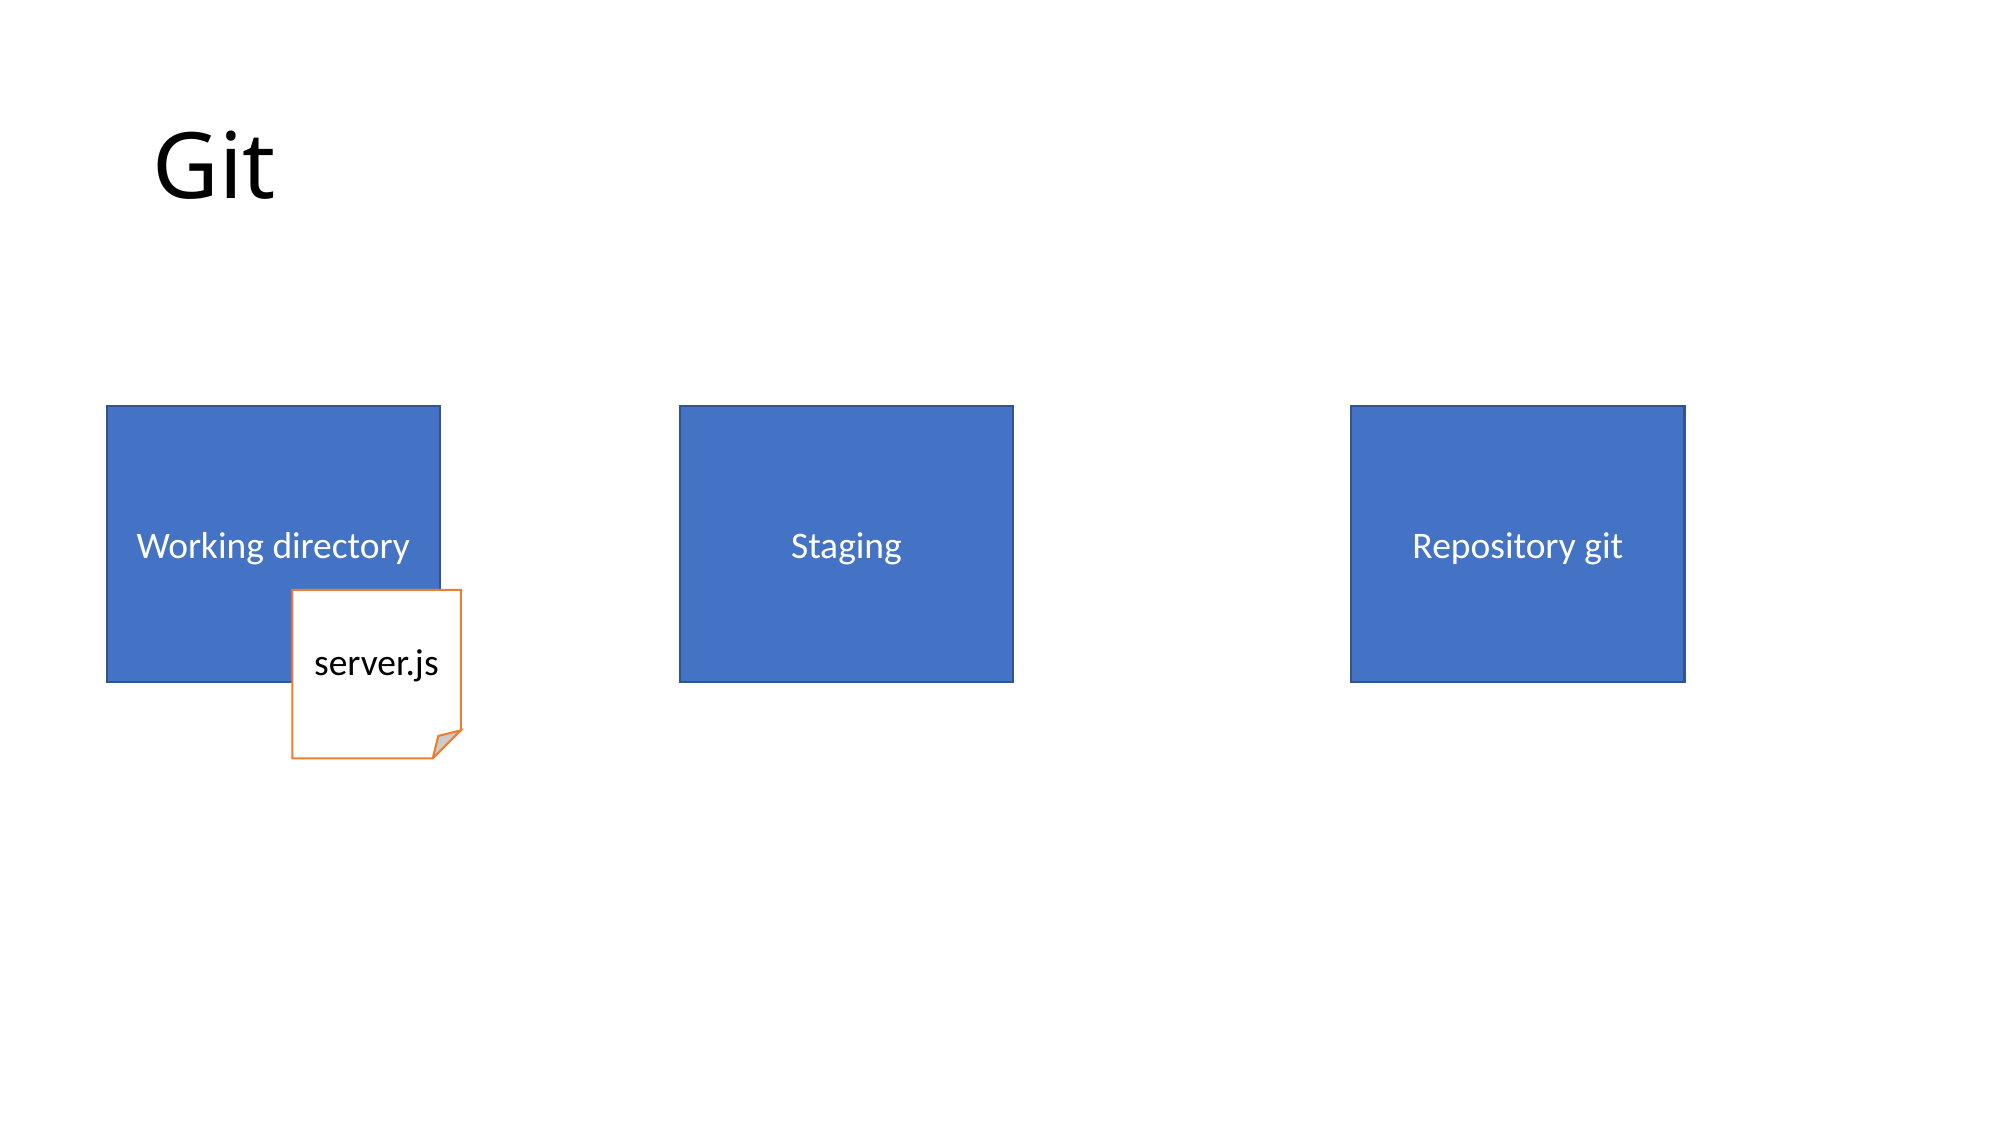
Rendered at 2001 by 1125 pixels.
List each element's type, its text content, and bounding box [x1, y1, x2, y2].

text_box server.js [291, 588, 465, 760]
text_box Staging [679, 405, 1014, 683]
text_box Working directory [106, 405, 441, 683]
text_box Repository git [1350, 405, 1686, 683]
title Git [137, 59, 1863, 278]
